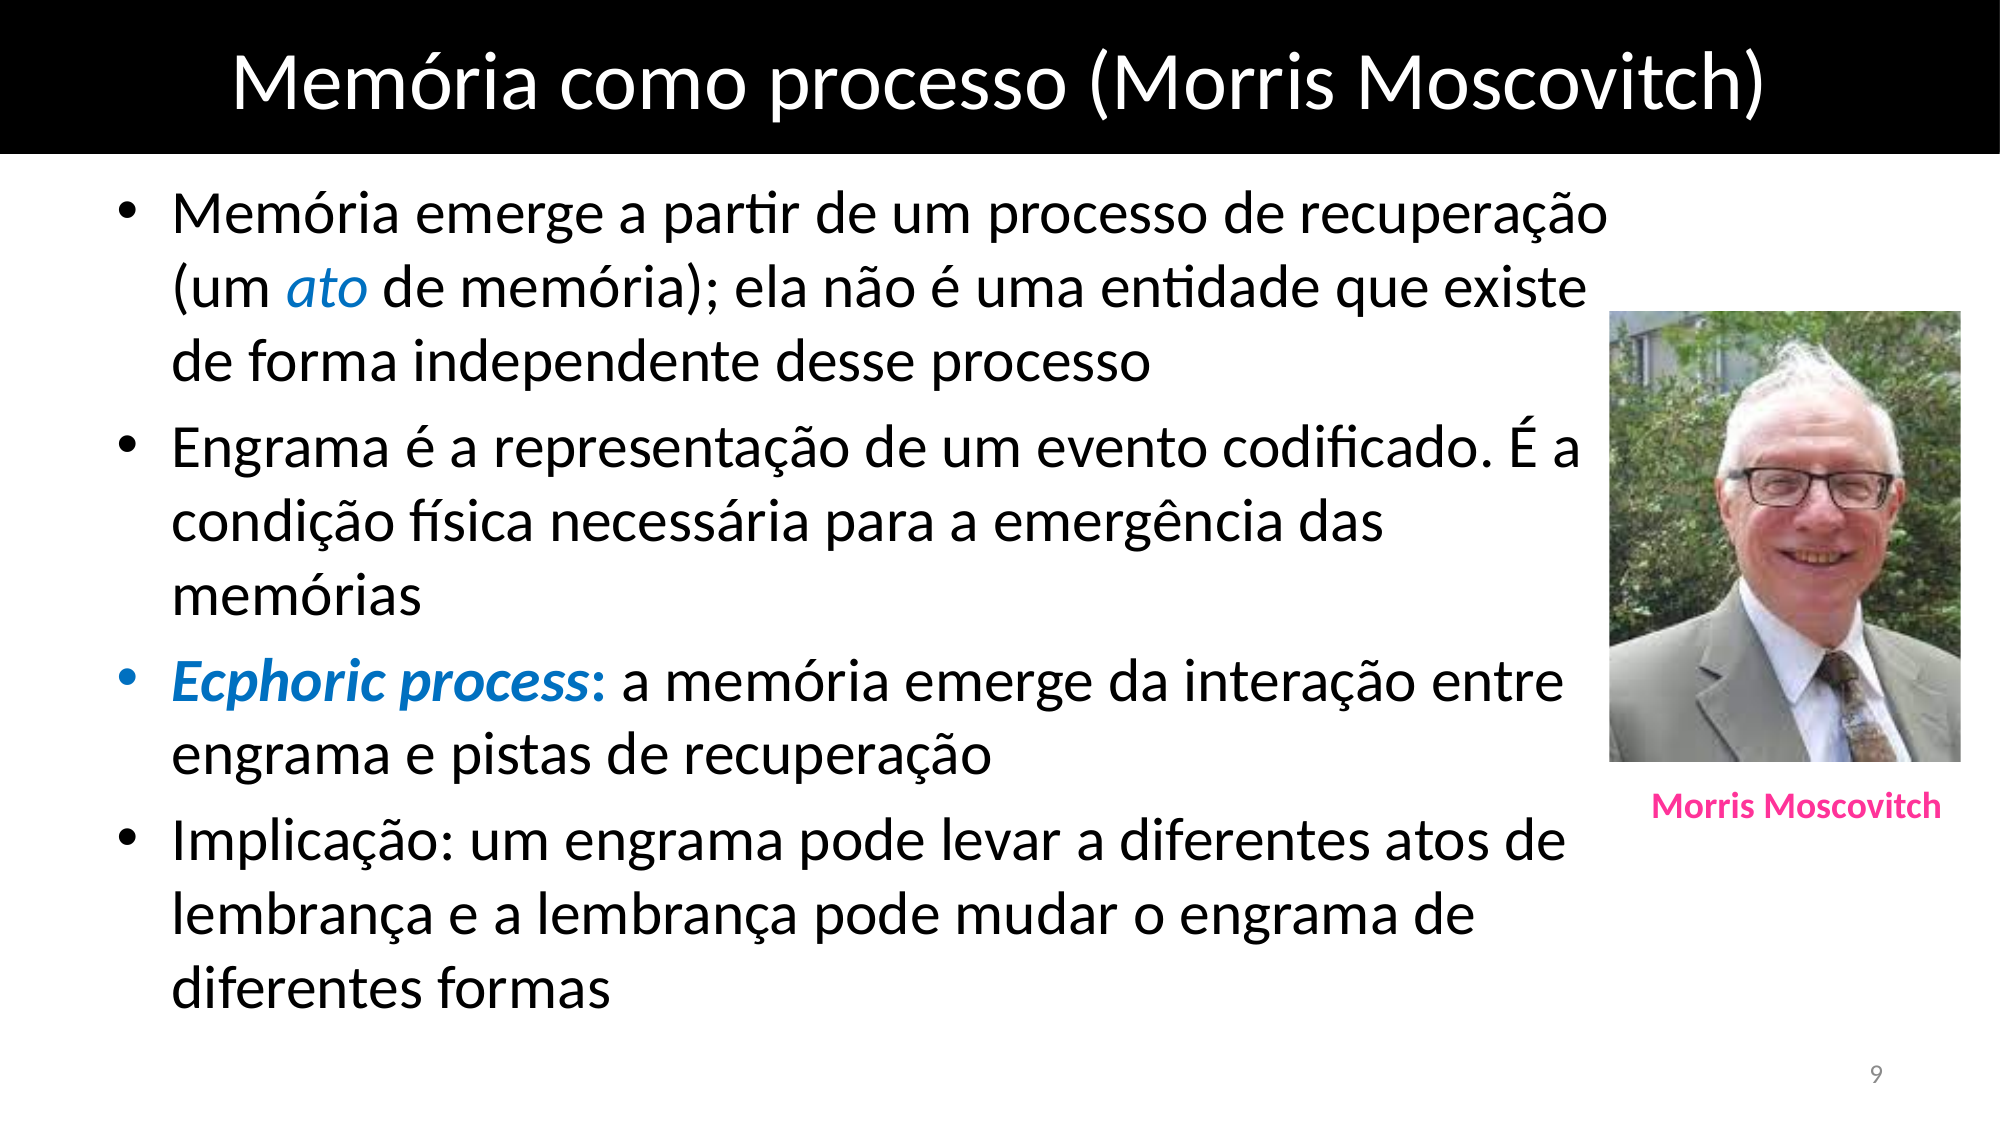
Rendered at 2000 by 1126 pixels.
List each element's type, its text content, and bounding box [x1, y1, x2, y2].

slide_number 9 [1433, 1042, 1900, 1103]
text_box Memória como processo (Morris Moscovitch) [0, 0, 2000, 154]
list Memória emerge a partir de um processo de recuperação (um ato de memória); ela não é uma entidade que existe de forma independente desse processo Engrama é a representação de um evento codificado. É a condição física necessária para a emergência das memórias Ecphoric process: a memória emerge da interação entre engrama e pistas de recuperação Implicação: um engrama pode levar a diferentes atos de lembrança e a lembrança pode mudar o engrama de diferentes formas [99, 164, 1645, 1090]
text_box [1608, 311, 1962, 835]
